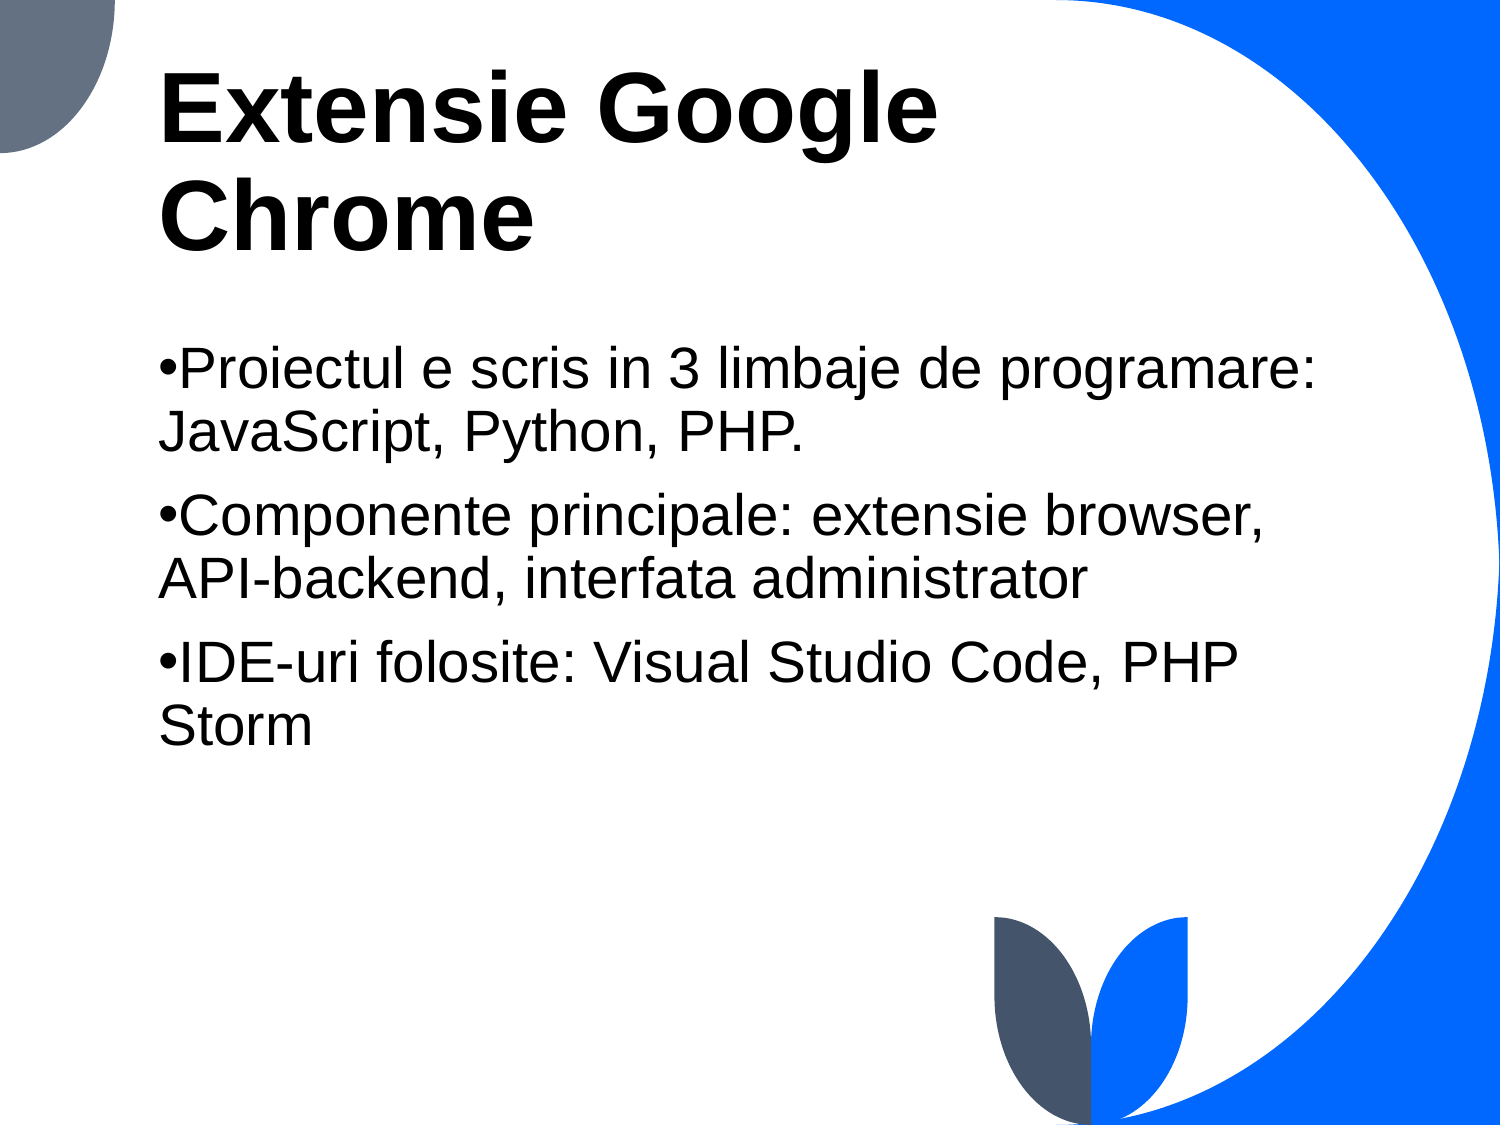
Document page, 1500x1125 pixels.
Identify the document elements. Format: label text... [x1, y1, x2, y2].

title Extensie Google Chrome [143, 62, 1347, 280]
list Proiectul e scris in 3 limbaje de programare: JavaScript, Python, PHP. Componente principale: extensie browser, API-backend, interfata administrator IDE-uri folosite: Visual Studio Code, PHP Storm [143, 330, 1347, 884]
